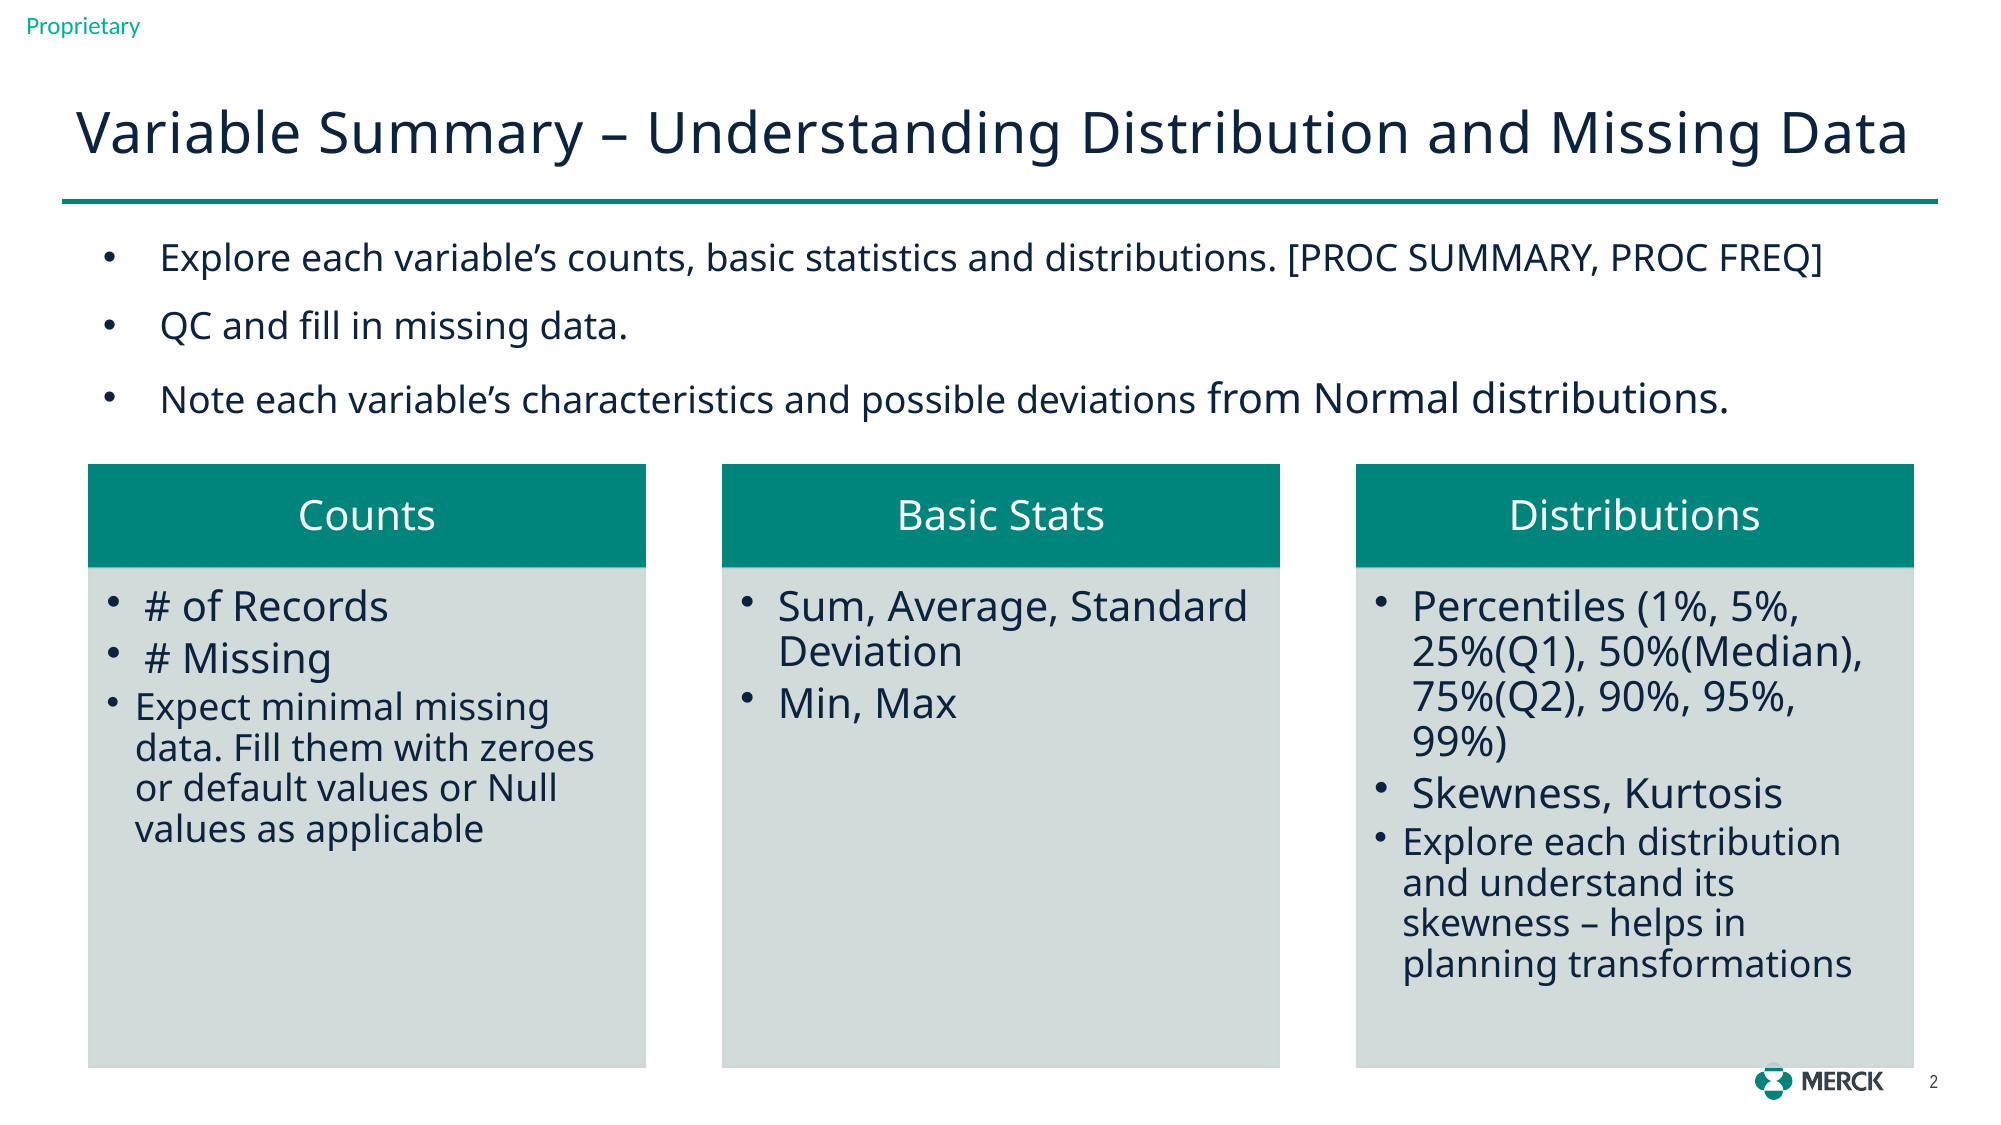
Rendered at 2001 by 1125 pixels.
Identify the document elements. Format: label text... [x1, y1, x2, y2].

picture [1740, 1070, 1899, 1119]
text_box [88, 462, 1914, 1070]
slide_number 2 [1900, 1062, 1938, 1099]
text_box Variable Summary – Understanding Distribution and Missing Data [61, 64, 1938, 205]
text_box Explore each variable’s counts, basic statistics and distributions. [PROC SUMMARY, PROC FREQ] QC and fill in missing data. Note each variable’s characteristics and possible deviations from Normal distributions. [88, 204, 1938, 430]
